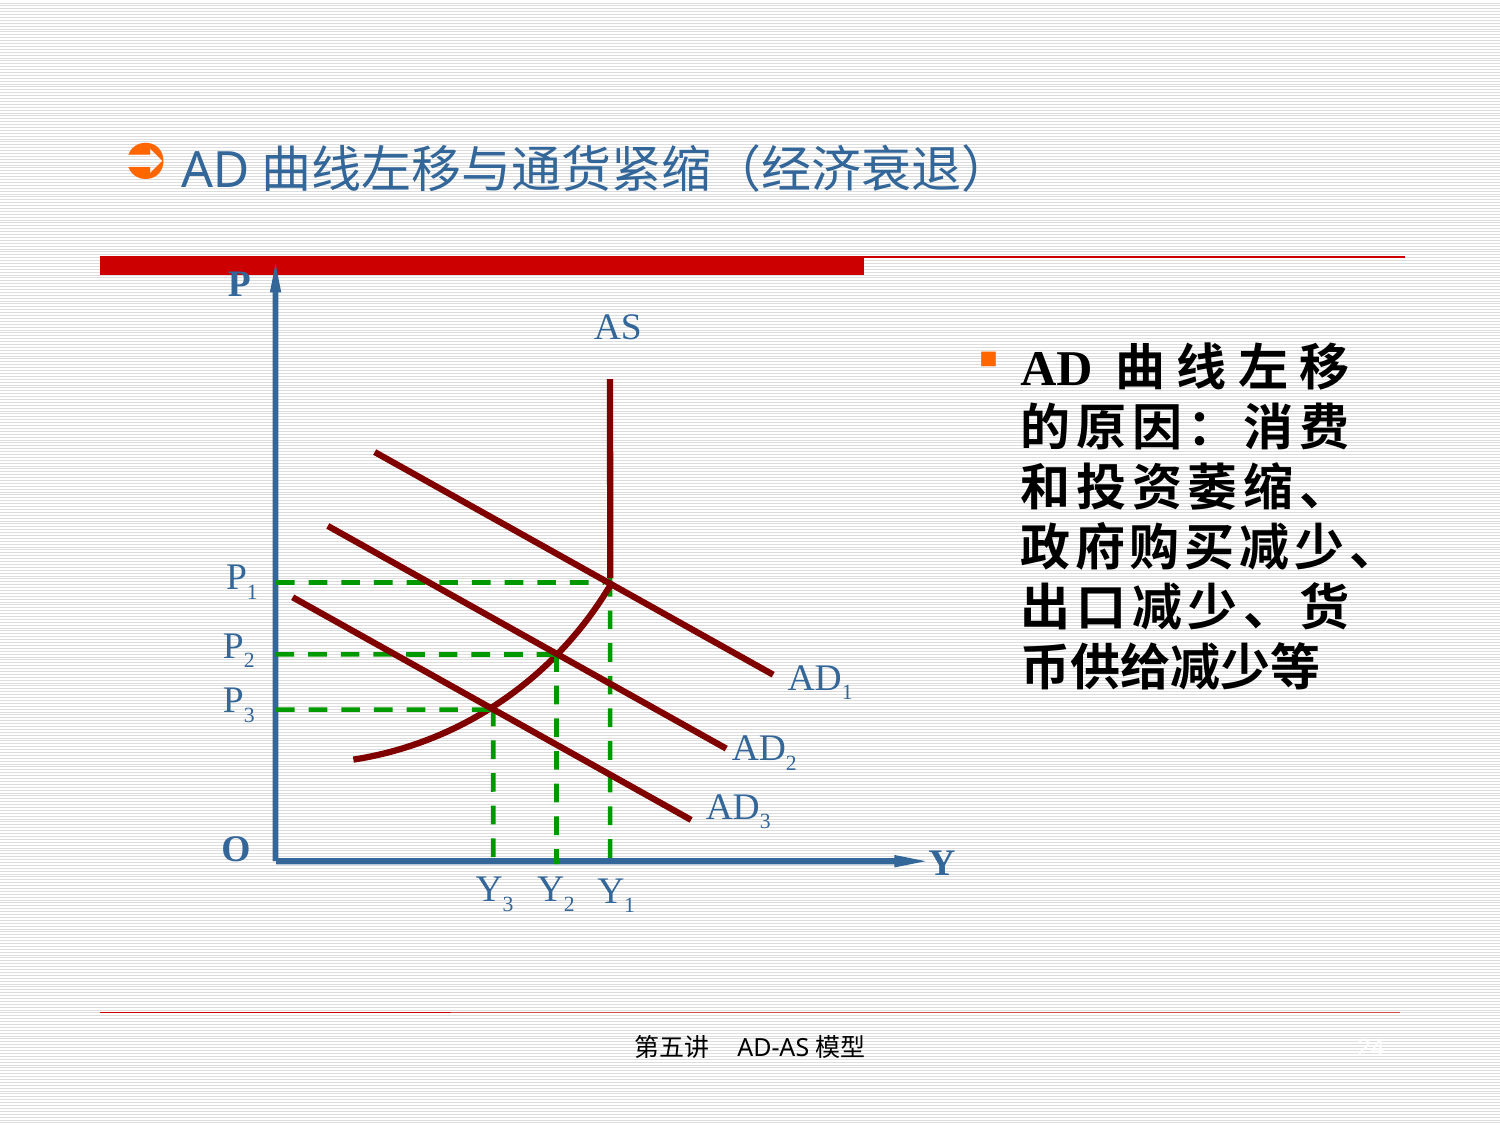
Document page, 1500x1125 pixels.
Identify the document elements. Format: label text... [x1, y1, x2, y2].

text_box AD曲线左移与通货紧缩（经济衰退） [123, 137, 1022, 198]
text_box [218, 256, 986, 935]
slide_number 24 [1074, 1024, 1401, 1103]
text_box AD曲线左移的原因：消费和投资萎缩、政府购买减少、出口减少、货币供给减少等 [990, 327, 1365, 712]
footer 第五讲 AD-AS模型 [512, 1024, 988, 1103]
